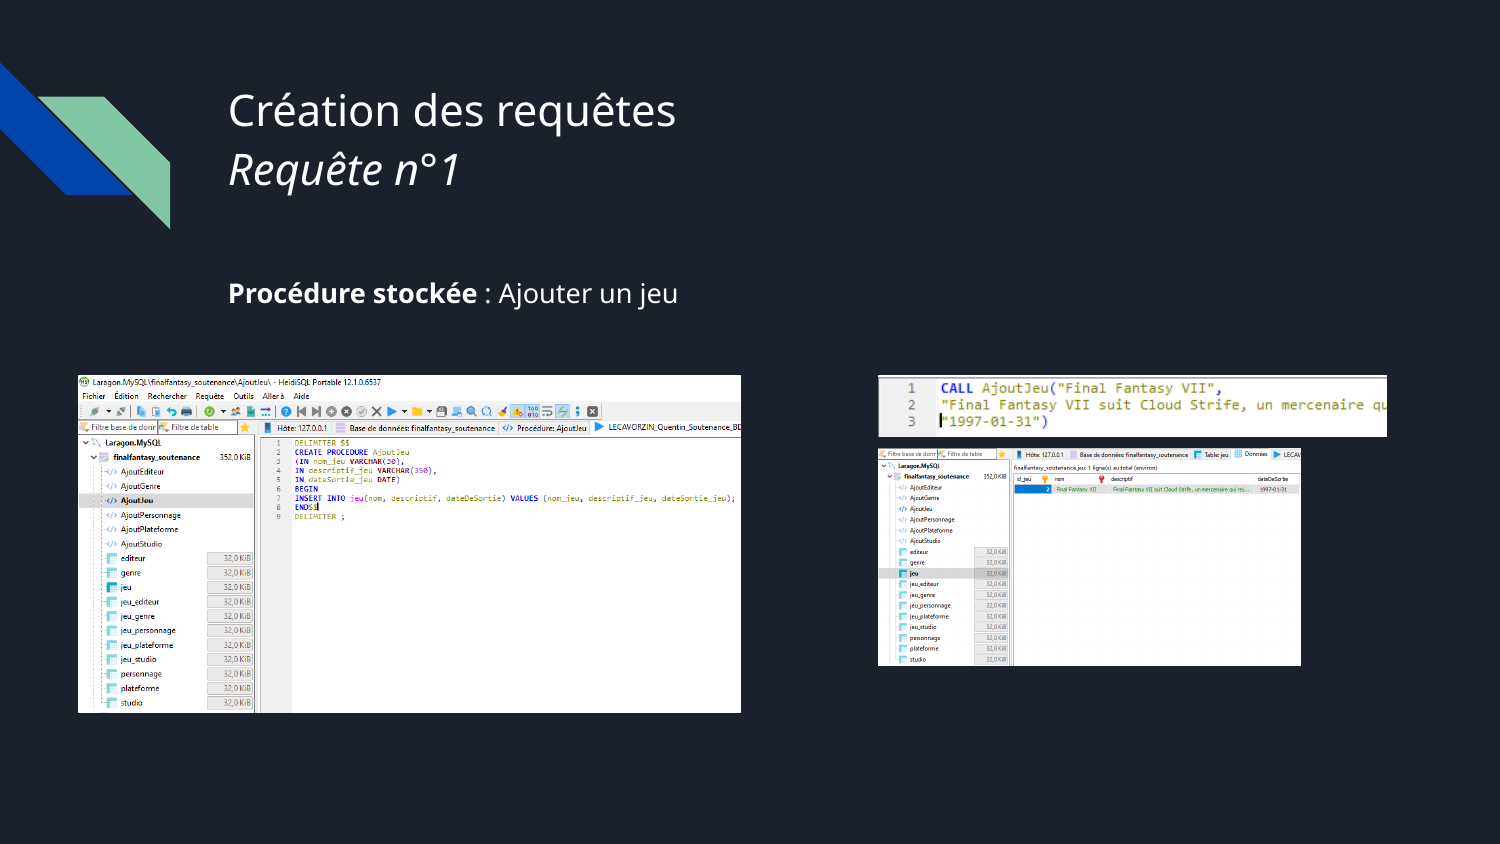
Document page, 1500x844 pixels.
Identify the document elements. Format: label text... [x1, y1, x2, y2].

picture [878, 375, 1387, 438]
list Procédure stockée : Ajouter un jeu [212, 254, 1368, 733]
picture [878, 448, 1301, 666]
picture [77, 375, 741, 714]
title Création des requêtes Requête n°1 [212, 64, 1368, 215]
